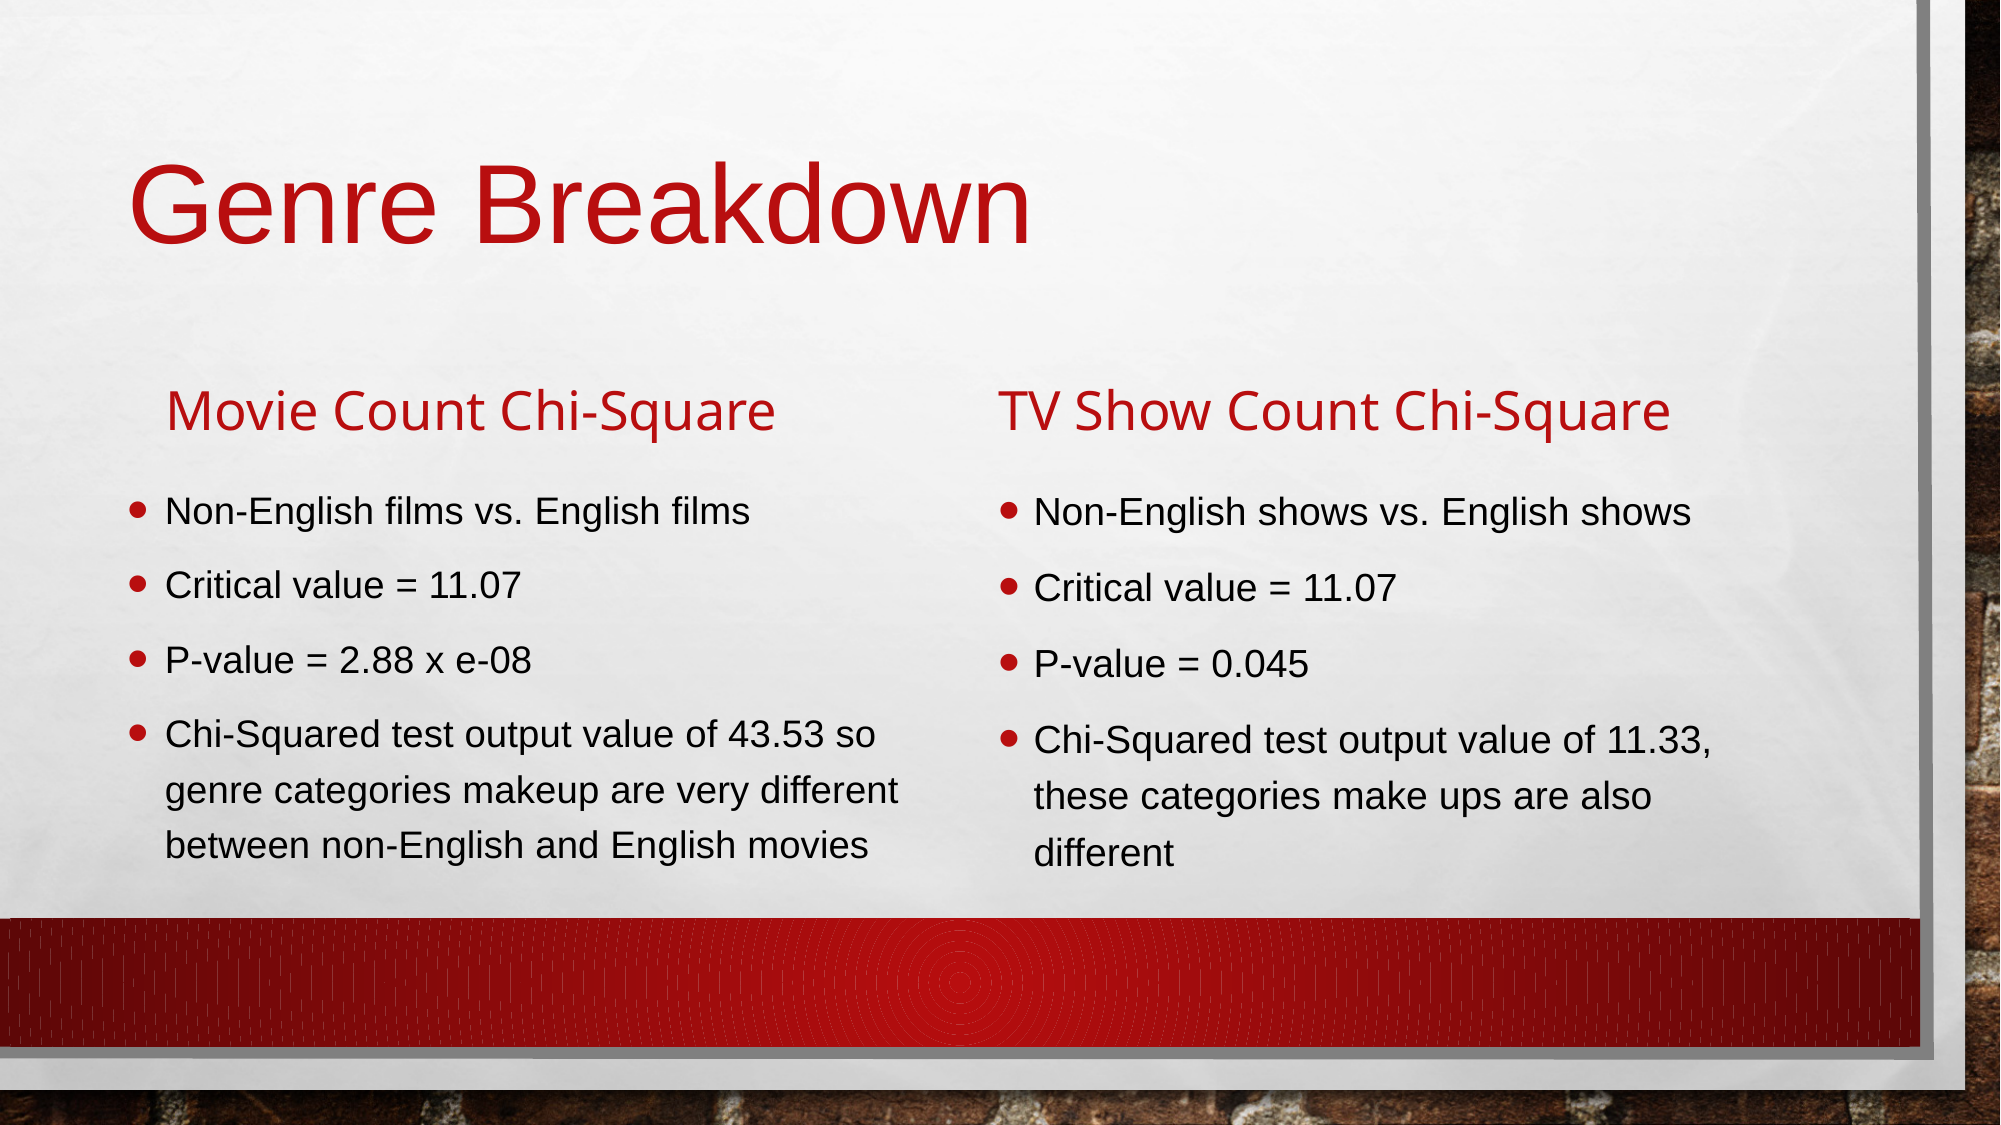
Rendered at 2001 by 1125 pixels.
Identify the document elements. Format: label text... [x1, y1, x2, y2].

title Genre Breakdown [112, 112, 1818, 303]
list Movie Count Chi-Square [150, 338, 948, 451]
picture [0, 0, 2000, 1125]
list Non-English films vs. English films Critical value = 11.07 P-value = 2.88 x e-08 Chi-Squared test output value of 43.53 so genre categories makeup are very different between non-English and English movies [112, 469, 948, 882]
list Non-English shows vs. English shows Critical value = 11.07 P-value = 0.045 Chi-Squared test output value of 11.33, these categories make ups are also different [983, 469, 1818, 882]
list TV Show Count Chi-Square [983, 338, 1818, 451]
